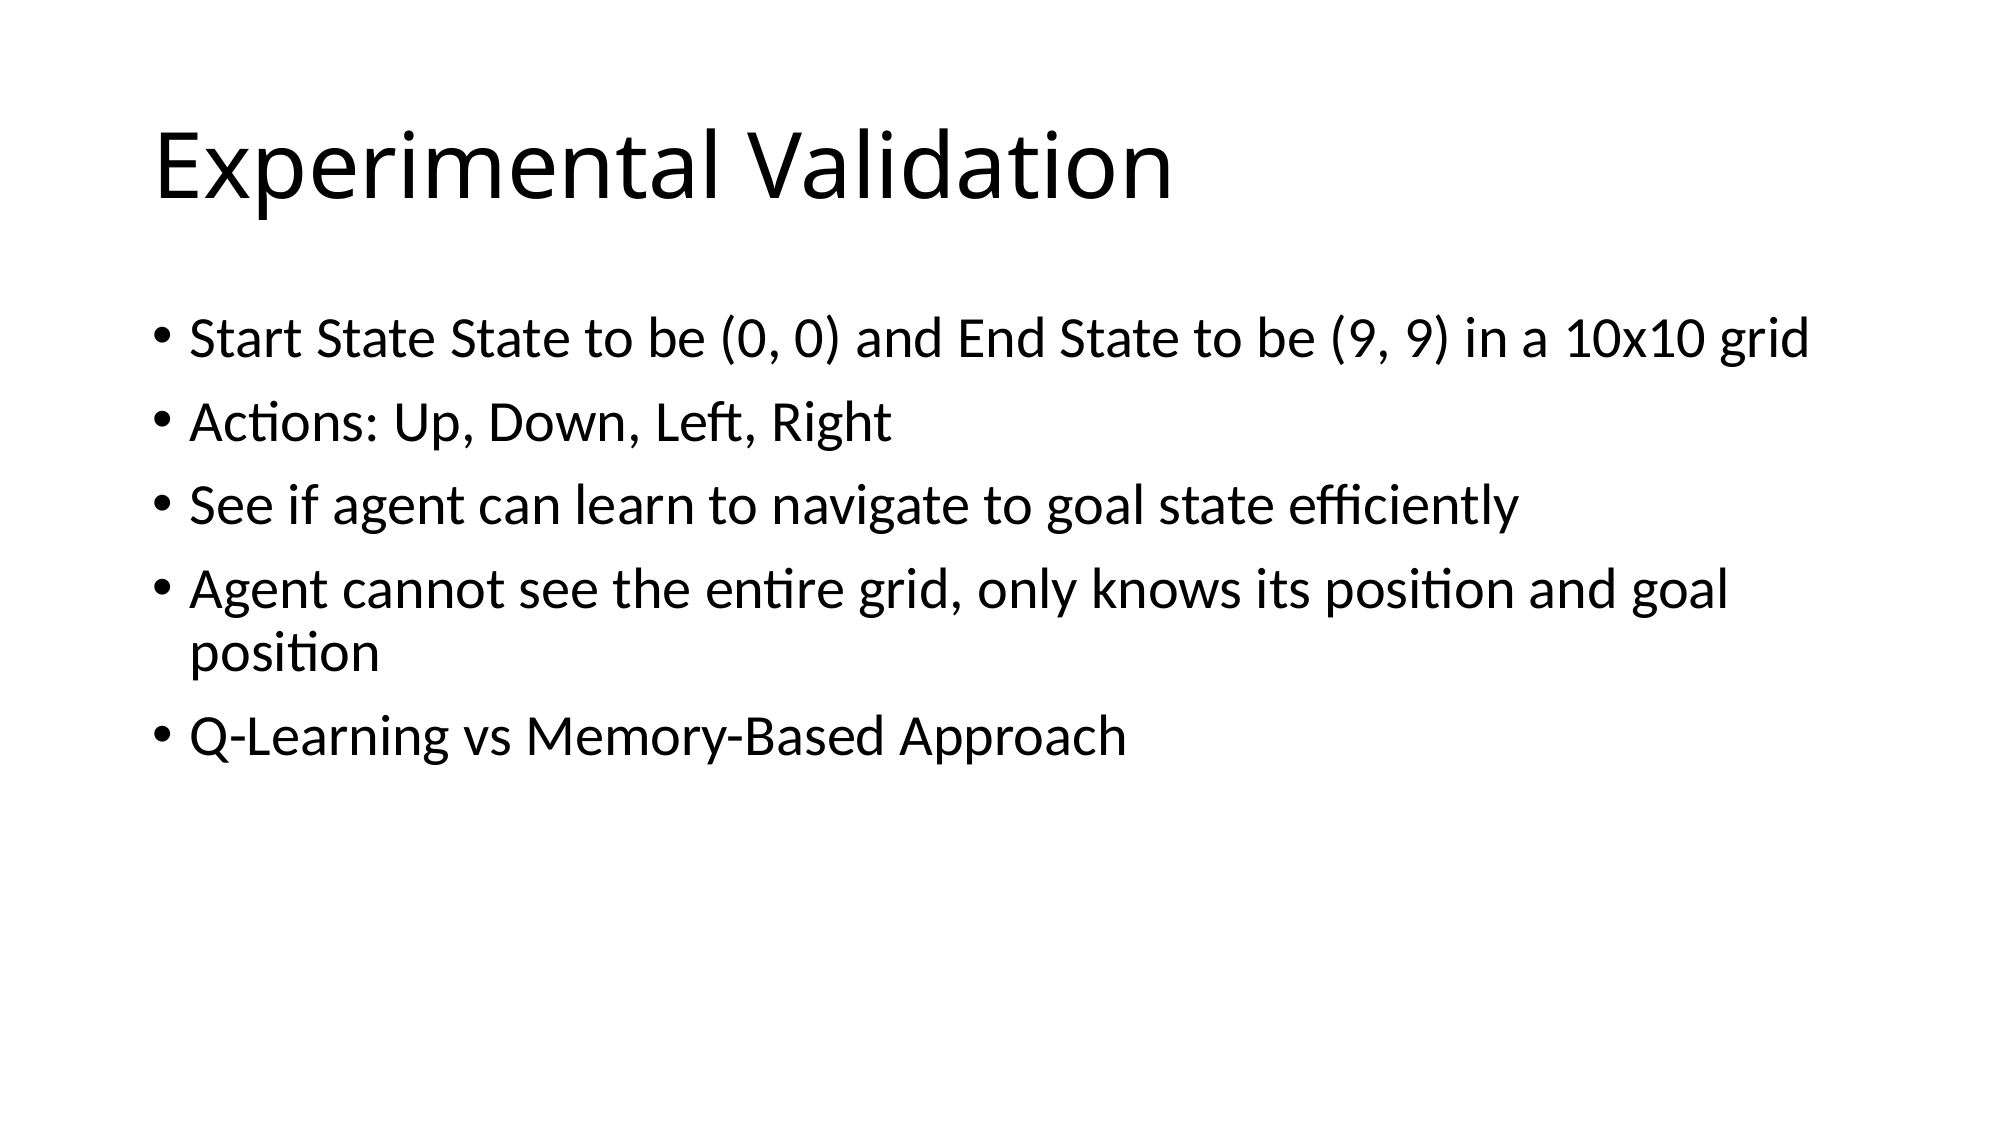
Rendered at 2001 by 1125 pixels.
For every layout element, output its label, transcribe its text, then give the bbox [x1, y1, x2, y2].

list Start State State to be (0, 0) and End State to be (9, 9) in a 10x10 grid Actions: Up, Down, Left, Right See if agent can learn to navigate to goal state efficiently Agent cannot see the entire grid, only knows its position and goal position Q-Learning vs Memory-Based Approach [137, 299, 1863, 1014]
title Experimental Validation [137, 59, 1863, 278]
